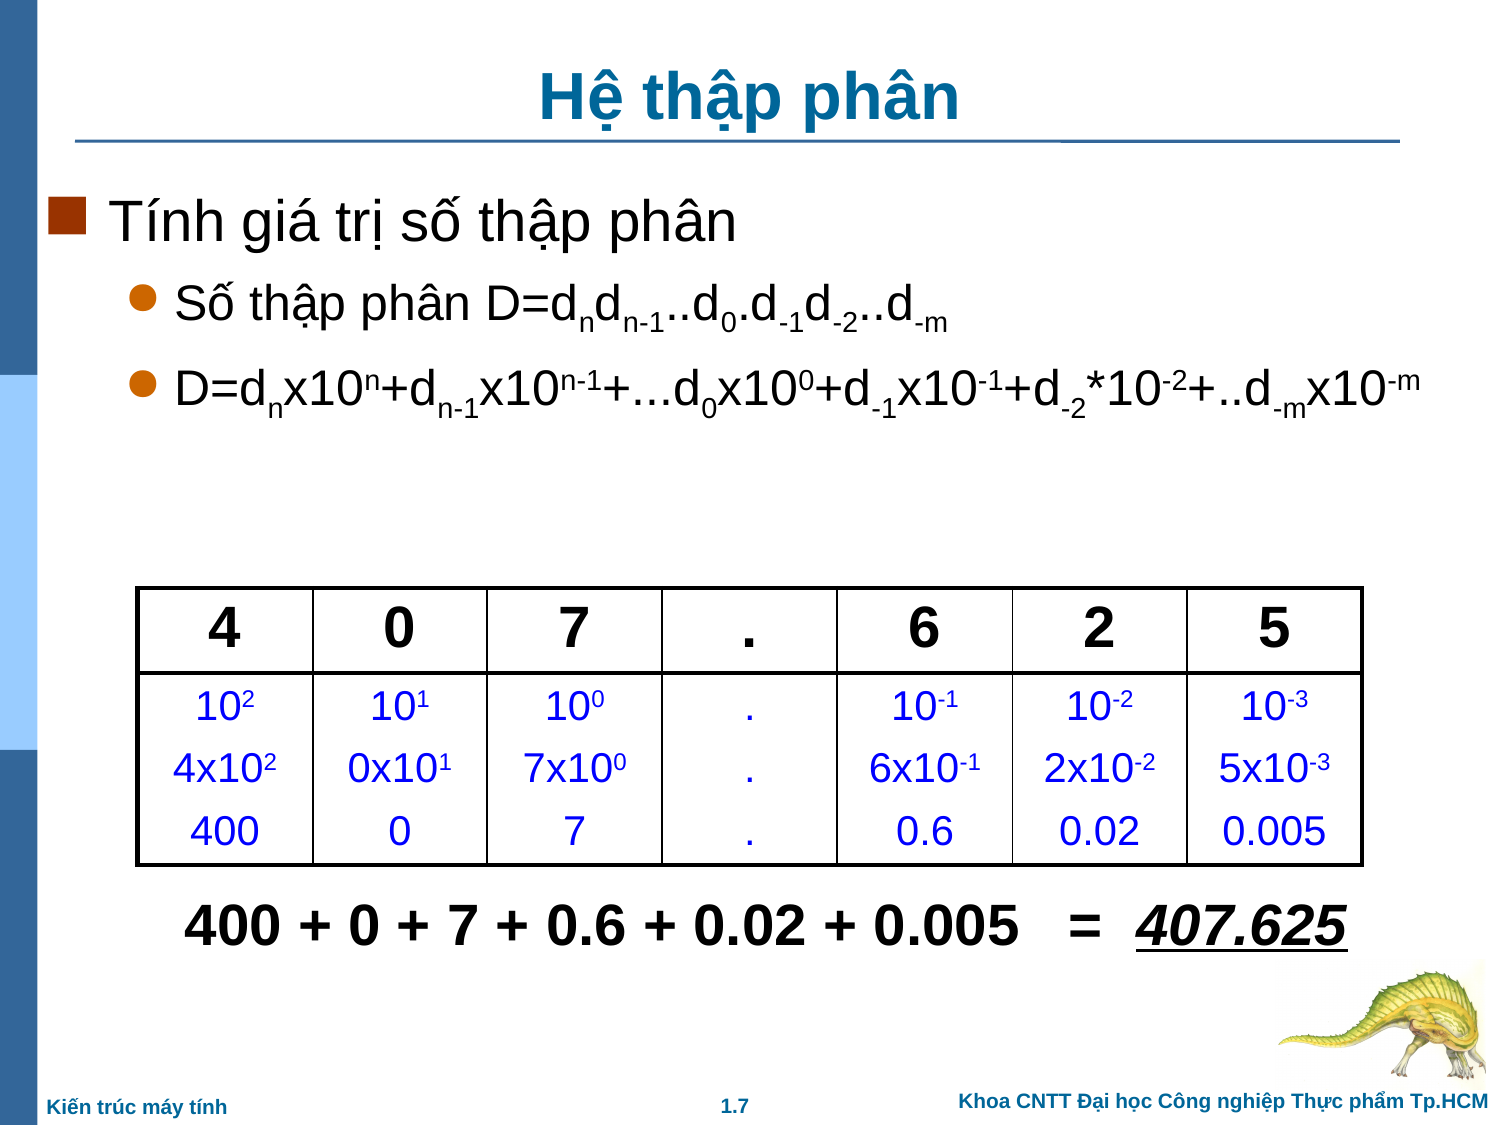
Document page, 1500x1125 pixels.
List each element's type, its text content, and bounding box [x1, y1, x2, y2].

table_header 6x10-1 [838, 738, 1012, 800]
table_header 10-3 [1188, 675, 1360, 738]
picture [1275, 959, 1486, 1090]
table_header 400 [140, 800, 312, 863]
text_box Tính giá trị số thập phân Số thập phân D=dndn-1..d0.d-1d-2..d-m D=dnx10n+dn-1x10n-1+...d0x100+d-1x10-1+d-2*10-2+..d-mx10-m [37, 175, 1500, 547]
table_header 4x102 [140, 738, 312, 800]
table_header 7 [488, 800, 661, 863]
table_header . [663, 800, 836, 863]
text_box 400 + 0 + 7 + 0.6 + 0.02 + 0.005 = 407.625 [137, 887, 1413, 976]
table_header 10-2 [1013, 675, 1186, 738]
table_header 5 [1188, 590, 1360, 671]
table_header . [663, 590, 836, 671]
table_header 0.005 [1188, 800, 1360, 863]
table_header . [663, 738, 836, 800]
table_header 5x10-3 [1188, 738, 1360, 800]
table_header . [663, 675, 836, 738]
table_header 7x100 [488, 738, 661, 800]
table_header 2 [1013, 590, 1186, 671]
table_header 0.6 [838, 800, 1012, 863]
table_header 4 [140, 590, 312, 671]
table_header 0x101 [314, 738, 486, 800]
table_header 7 [488, 590, 661, 671]
table_header 0 [314, 800, 486, 863]
table_header 6 [838, 590, 1012, 671]
table_header 0.02 [1013, 800, 1186, 863]
table_header 100 [488, 675, 661, 738]
title Hệ thập phân [75, 45, 1425, 141]
table_header 10-1 [838, 675, 1012, 738]
table_header 101 [314, 675, 486, 738]
table_header 2x10-2 [1013, 738, 1186, 800]
table_header 102 [140, 675, 312, 738]
table_header 0 [314, 590, 486, 671]
